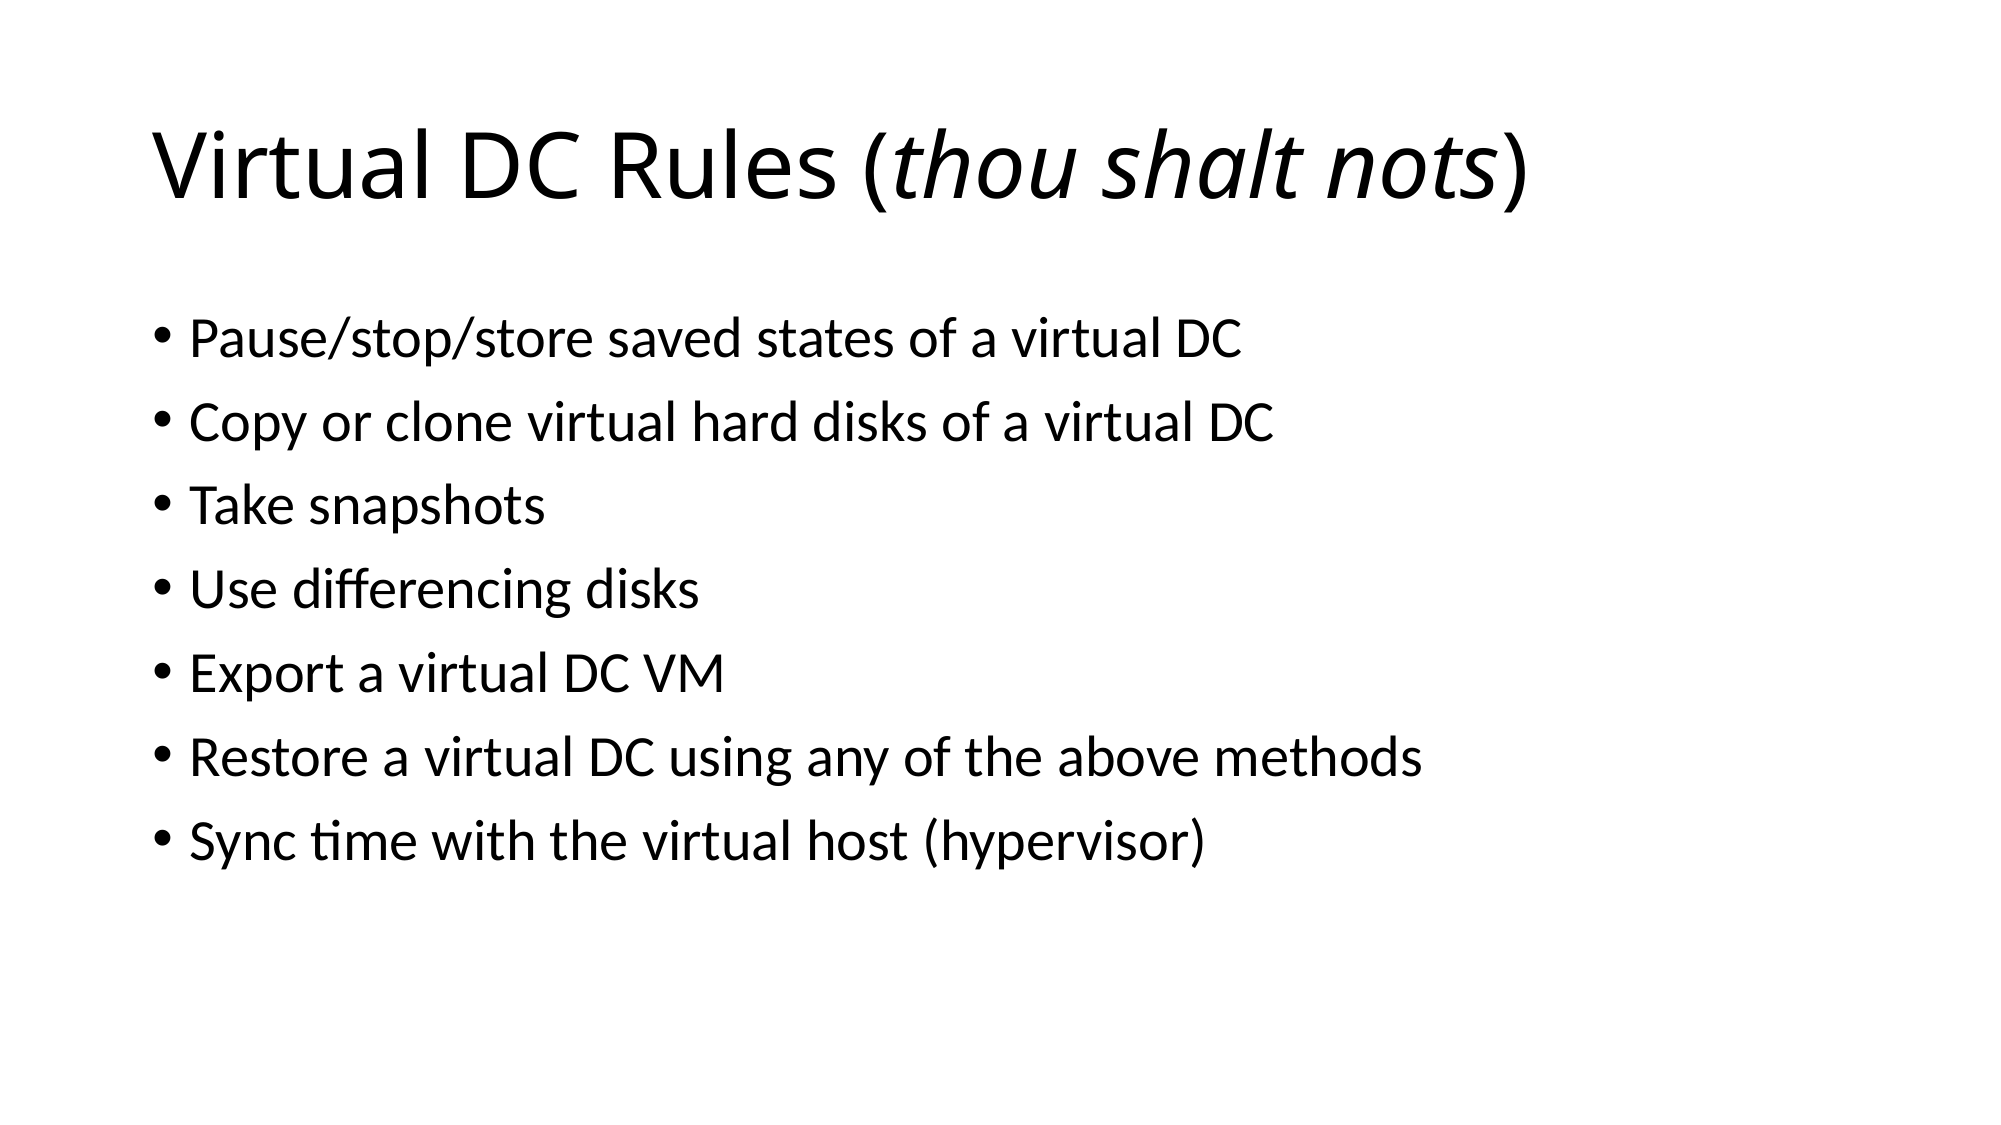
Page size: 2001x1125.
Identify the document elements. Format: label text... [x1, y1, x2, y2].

list Pause/stop/store saved states of a virtual DC Copy or clone virtual hard disks of a virtual DC Take snapshots Use differencing disks Export a virtual DC VM Restore a virtual DC using any of the above methods Sync time with the virtual host (hypervisor) [137, 299, 1863, 1014]
title Virtual DC Rules (thou shalt nots) [137, 59, 1863, 278]
